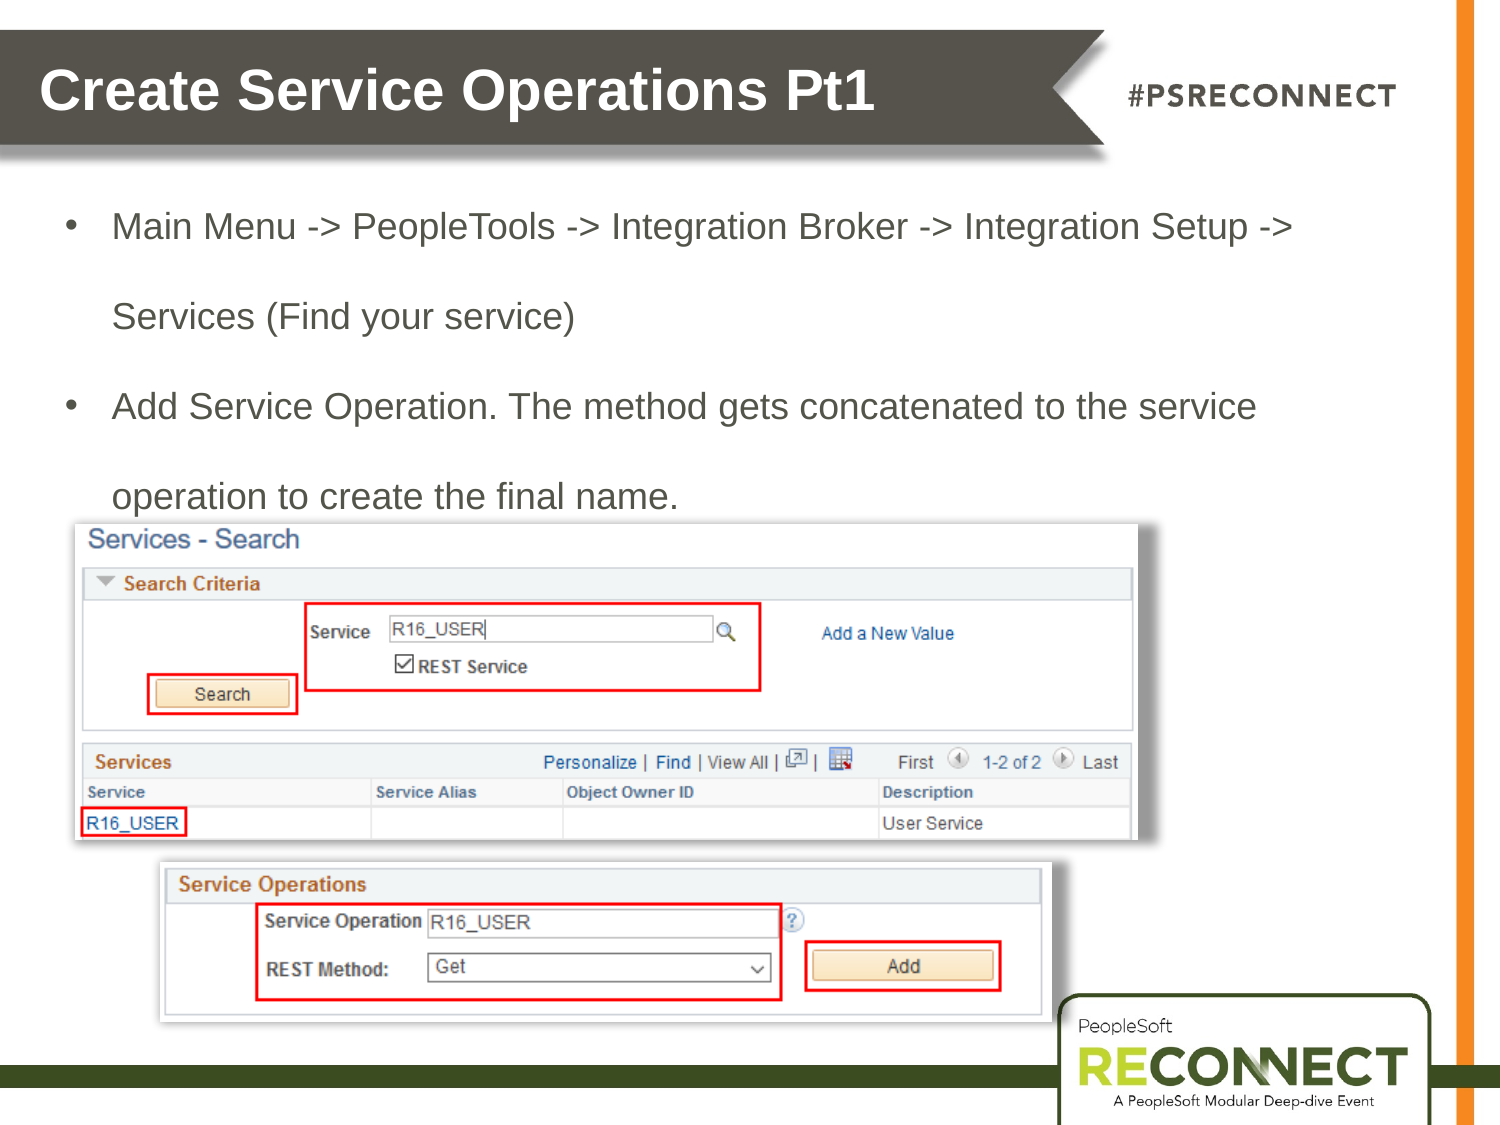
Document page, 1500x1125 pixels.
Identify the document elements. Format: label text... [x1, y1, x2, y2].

text_box Main Menu -> PeopleTools -> Integration Broker -> Integration Setup -> Services (Find your service) Add Service Operation. The method gets concatenated to the service operation to create the final name. [49, 149, 1400, 615]
picture [0, 0, 1500, 1125]
text_box Create Service Operations Pt1 [24, 44, 988, 133]
